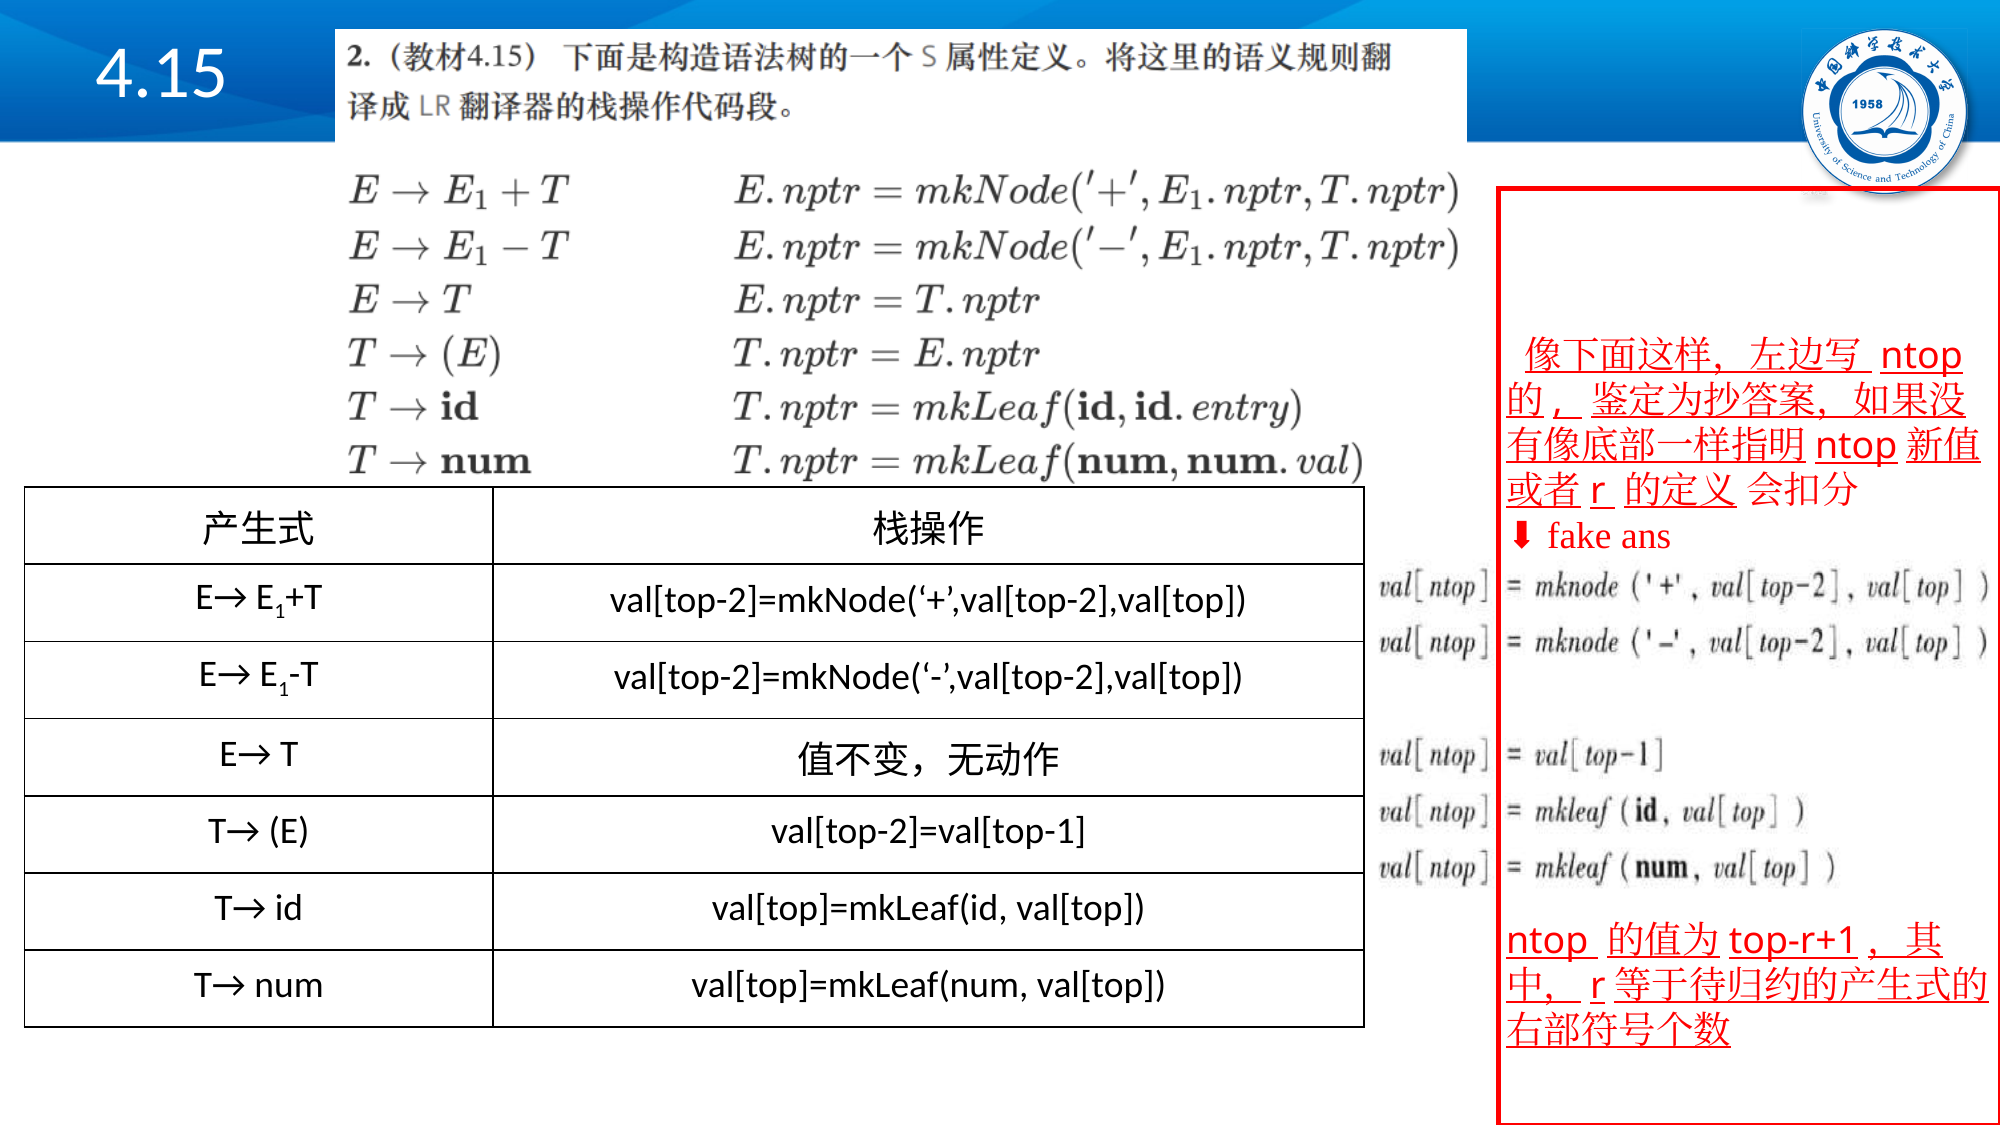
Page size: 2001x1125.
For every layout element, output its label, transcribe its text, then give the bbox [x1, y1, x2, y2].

table_cell E→ E1-T [25, 642, 492, 718]
table_cell E→ T [25, 719, 492, 795]
picture [0, 0, 2000, 488]
table_cell val[top]=mkLeaf(num, val[top]) [494, 951, 1363, 1026]
table_cell val[top-2]=mkNode(‘+’,val[top-2],val[top]) [494, 565, 1363, 641]
table_cell E→ E1+T [25, 565, 492, 641]
title 4.15 [80, 22, 1111, 124]
table_cell T→ num [25, 951, 492, 1026]
table_cell val[top-2]=mkNode(‘-’,val[top-2],val[top]) [494, 642, 1363, 718]
table_header 产生式 [25, 488, 492, 563]
table_cell 值不变，无动作 [494, 719, 1363, 795]
table_cell val[top]=mkLeaf(id, val[top]) [494, 874, 1363, 949]
table_header 栈操作 [494, 488, 1363, 563]
table_cell val[top-2]=val[top-1] [494, 797, 1363, 872]
table_cell T→ (E) [25, 797, 492, 872]
picture [1366, 551, 1992, 898]
text_box 像下面这样，左边写 ntop 的, 鉴定为抄答案，如果没有像底部一样指明ntop新值或者r 的定义 会扣分 ⬇️ fake ans ntop 的值为top-r+1，其中，r等于待归约的产生式的右部符号个数 [1498, 188, 2000, 1125]
table_cell T→ id [25, 874, 492, 949]
